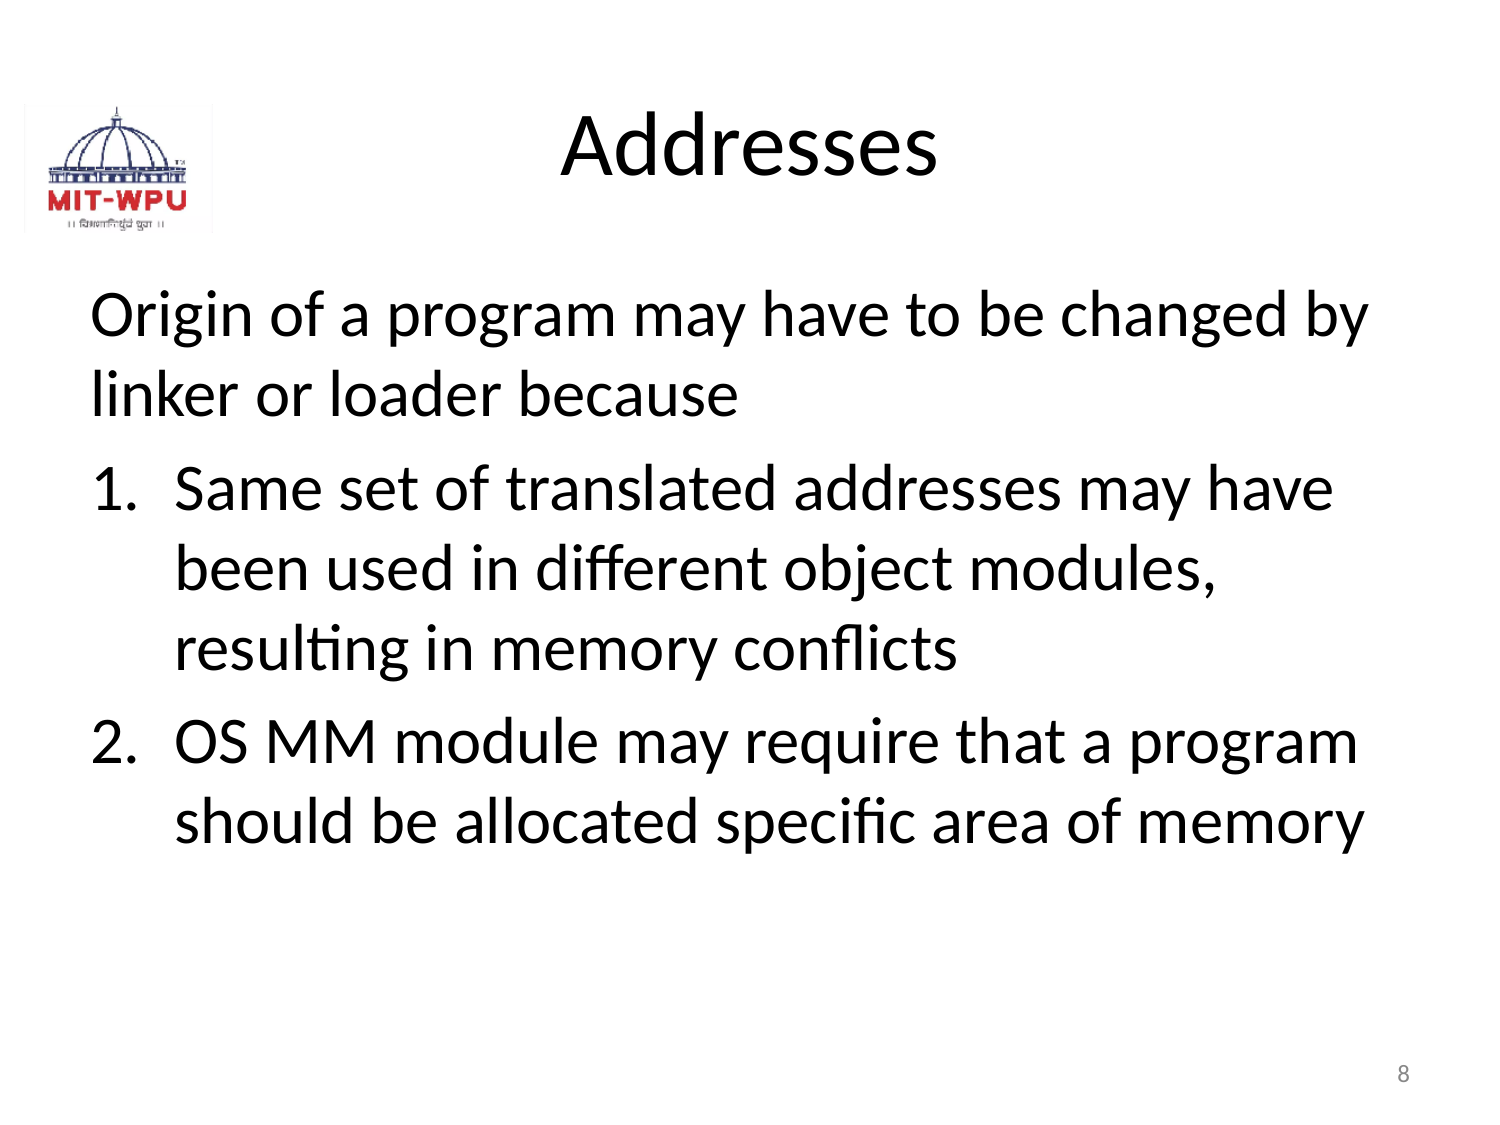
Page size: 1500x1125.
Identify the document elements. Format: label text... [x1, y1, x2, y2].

title Addresses [75, 45, 1425, 233]
list Origin of a program may have to be changed by linker or loader because Same set of translated addresses may have been used in different object modules, resulting in memory conflicts OS MM module may require that a program should be allocated specific area of memory [75, 262, 1425, 1005]
slide_number ‹#› [1074, 1042, 1425, 1103]
picture [24, 103, 213, 233]
